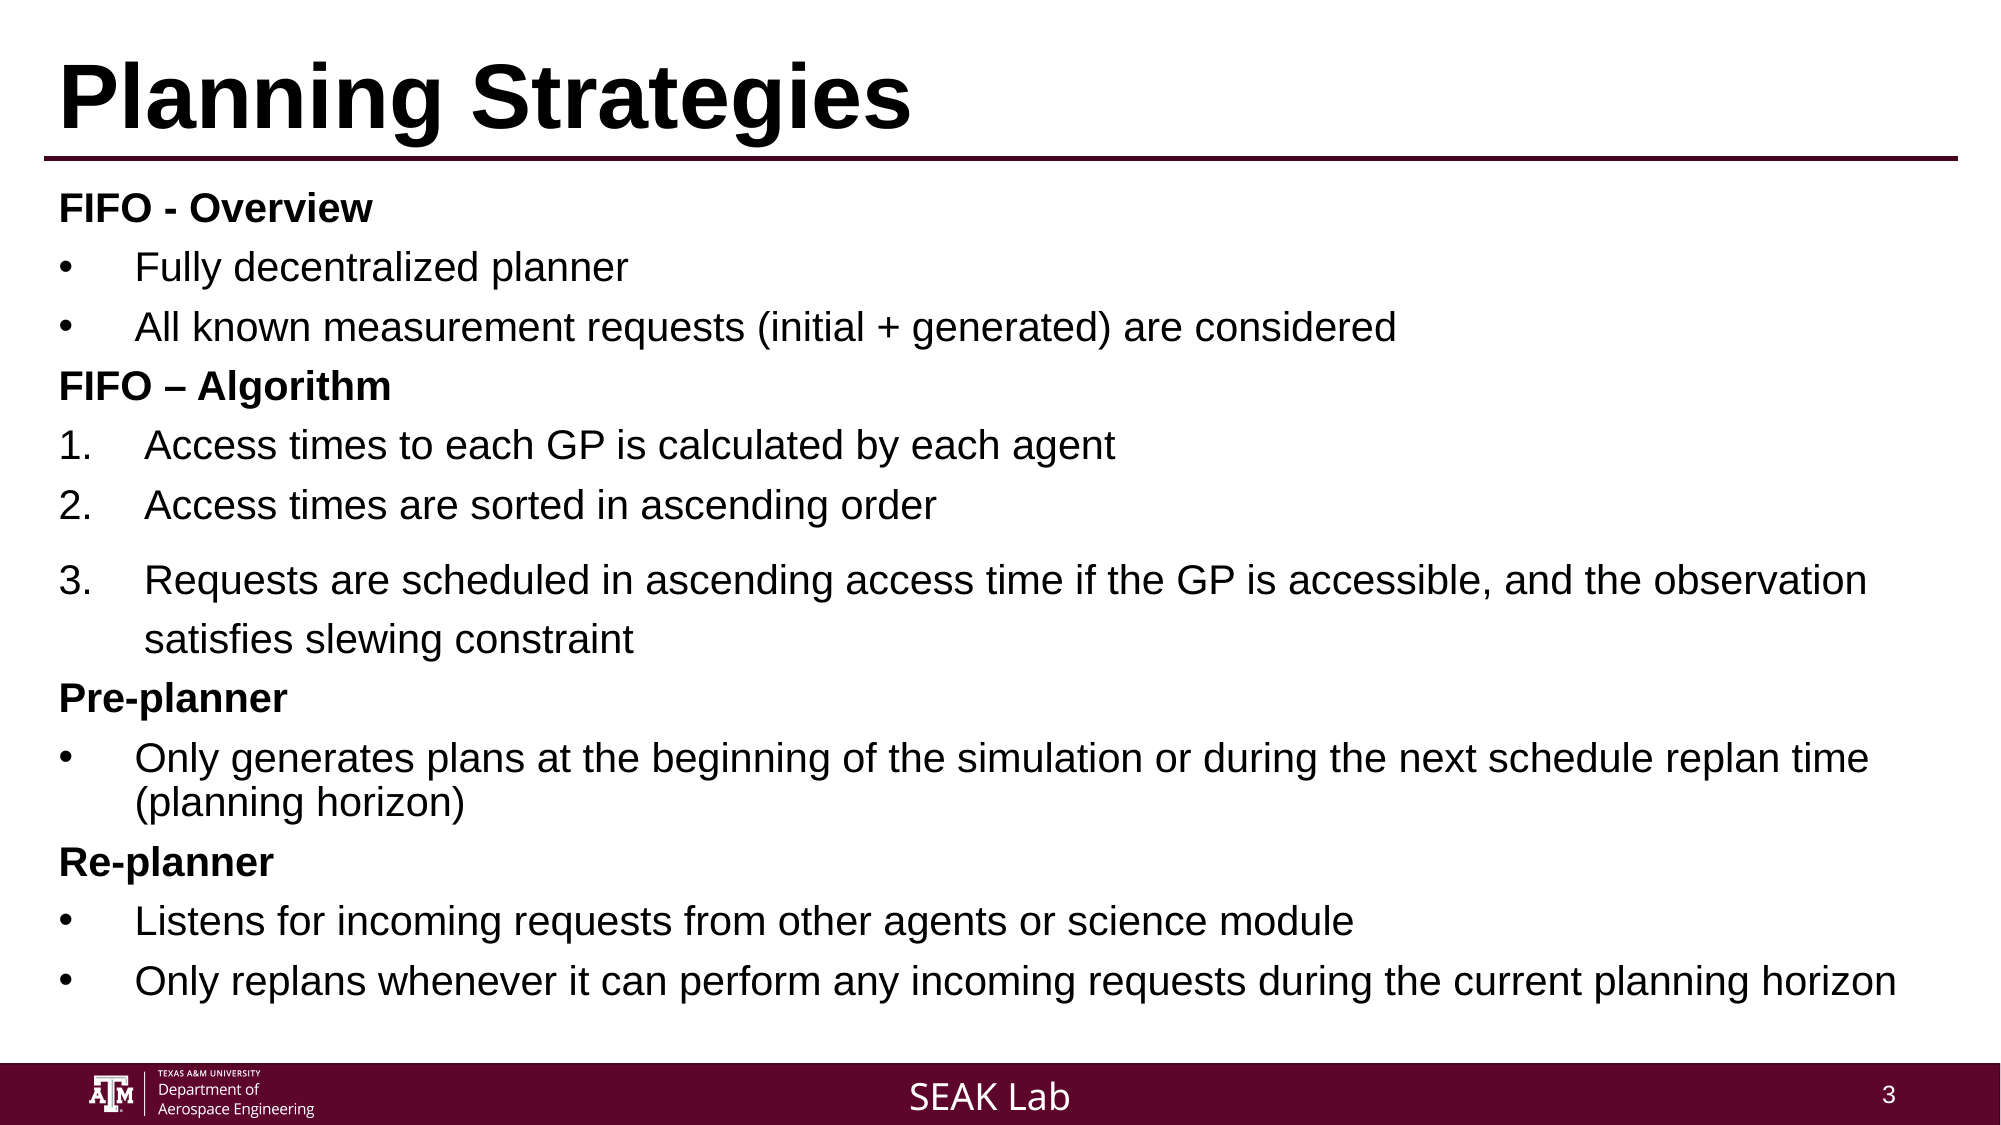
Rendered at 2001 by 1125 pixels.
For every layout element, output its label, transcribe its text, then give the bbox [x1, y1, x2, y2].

picture [89, 1070, 314, 1118]
title Planning Strategies [43, 38, 1958, 159]
